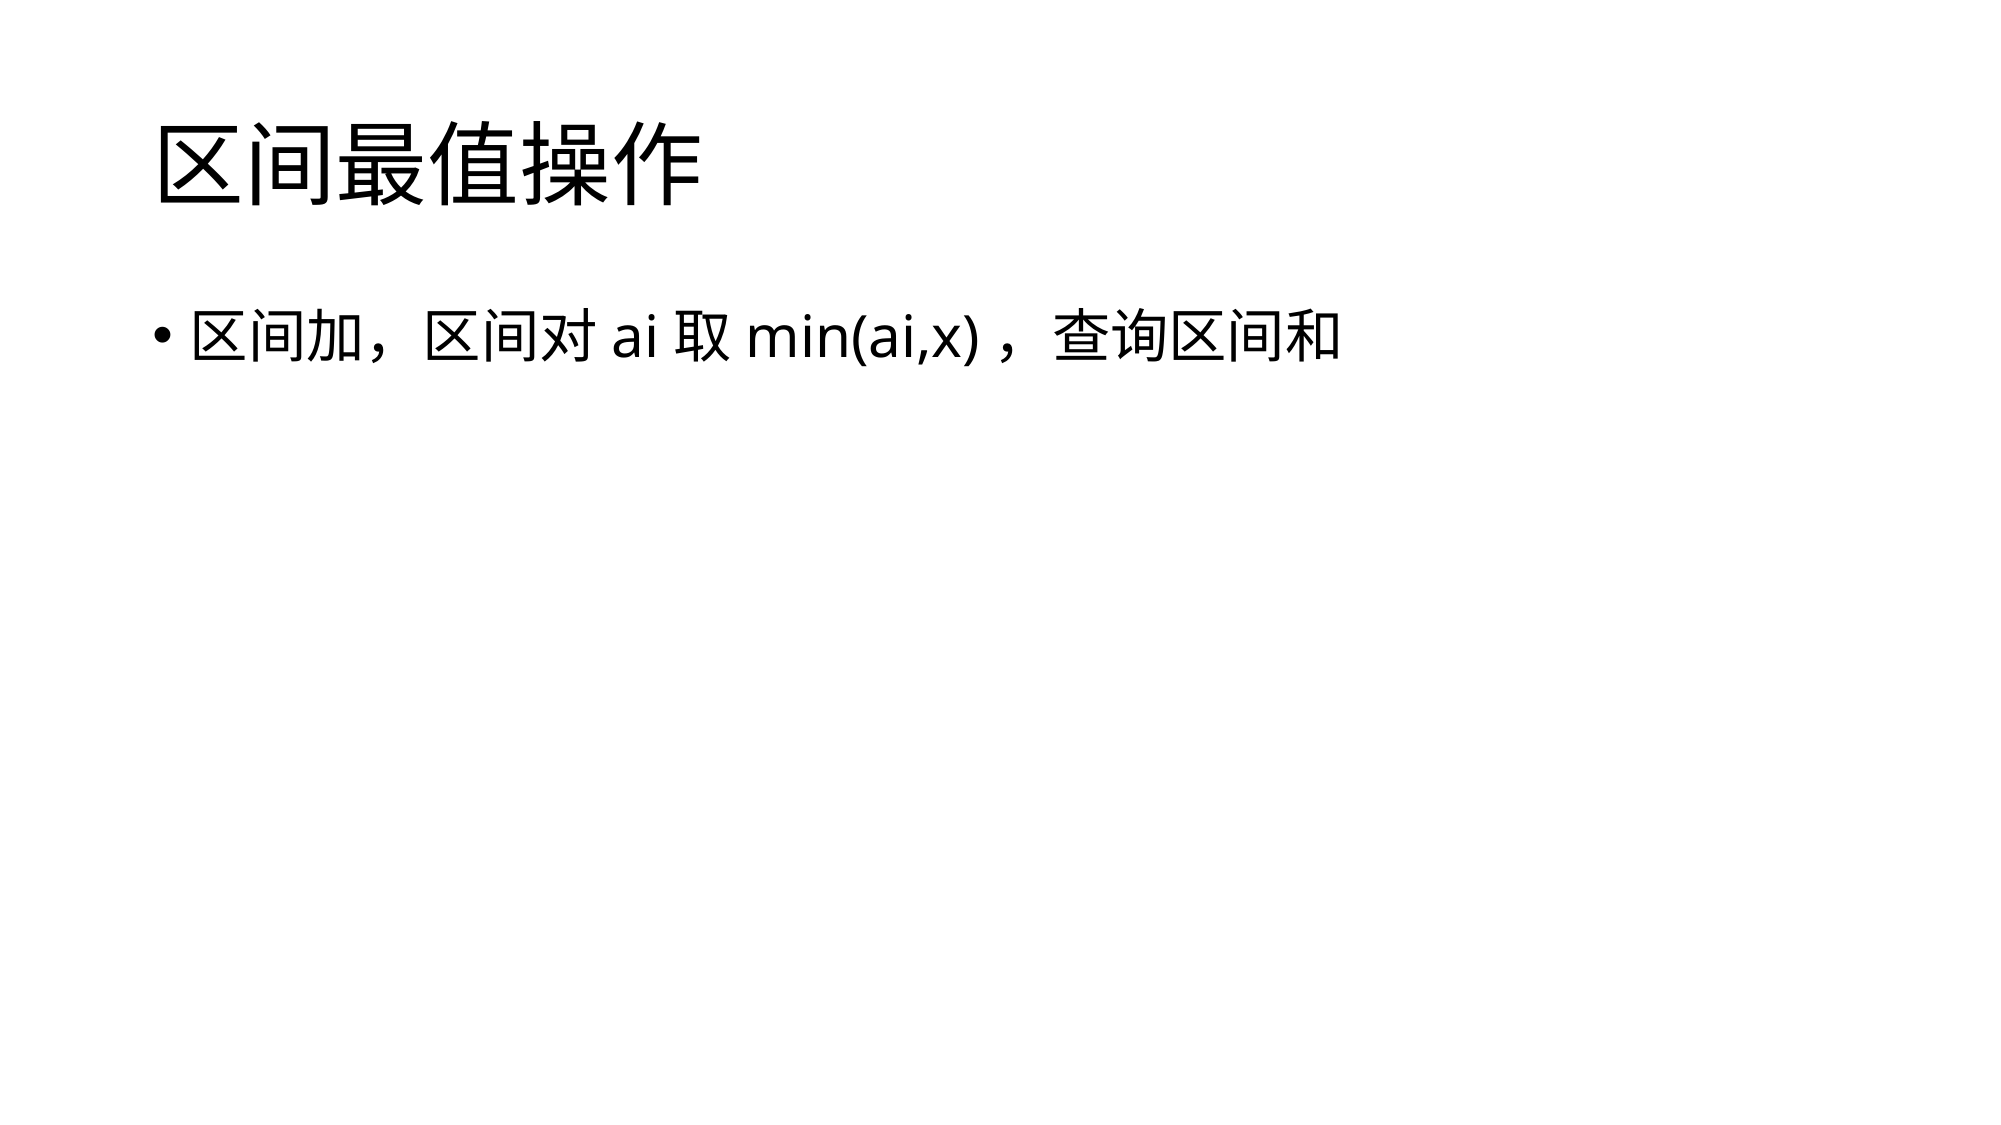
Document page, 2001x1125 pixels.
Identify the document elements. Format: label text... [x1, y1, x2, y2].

title 区间最值操作 [137, 59, 1863, 278]
list 区间加，区间对ai取min(ai,x)，查询区间和 [137, 299, 1863, 1014]
